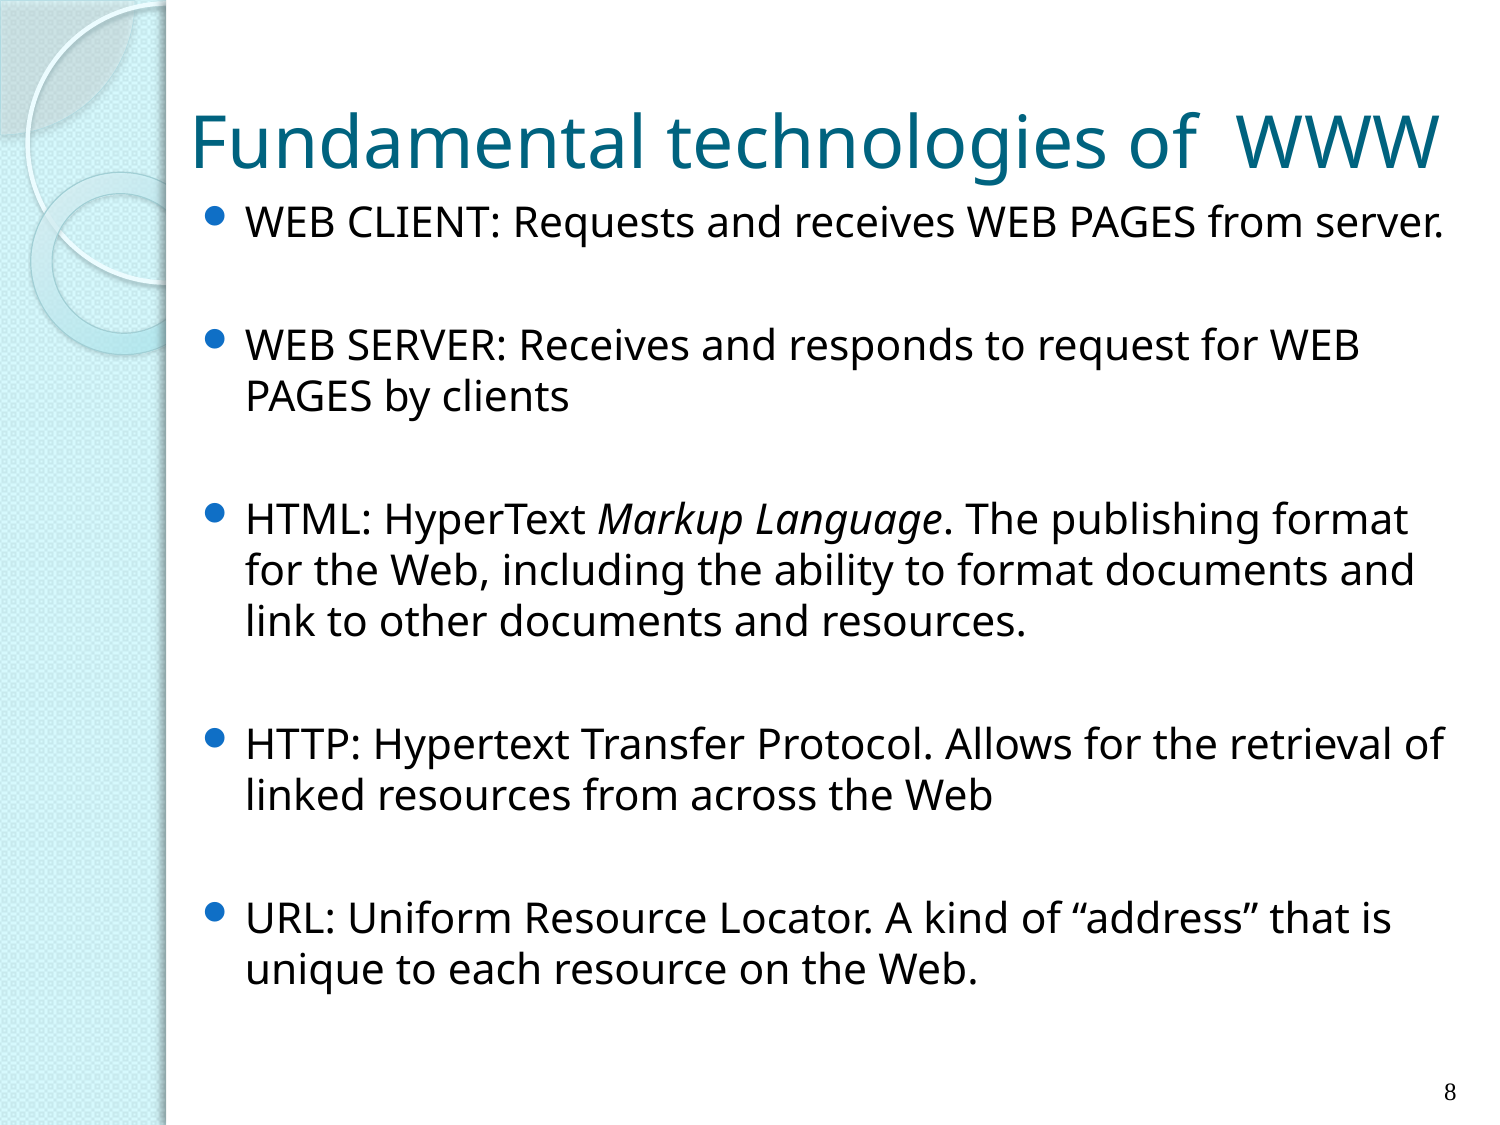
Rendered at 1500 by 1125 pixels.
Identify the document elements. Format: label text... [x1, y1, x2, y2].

list WEB CLIENT: Requests and receives WEB PAGES from server. WEB SERVER: Receives and responds to request for WEB PAGES by clients HTML: HyperText Markup Language. The publishing format for the Web, including the ability to format documents and link to other documents and resources. HTTP: Hypertext Transfer Protocol. Allows for the retrieval of linked resources from across the Web URL: Uniform Resource Locator. A kind of “address” that is unique to each resource on the Web. [174, 187, 1466, 1025]
title Fundamental technologies of WWW [174, 45, 1466, 187]
slide_number 8 [1413, 1034, 1488, 1113]
